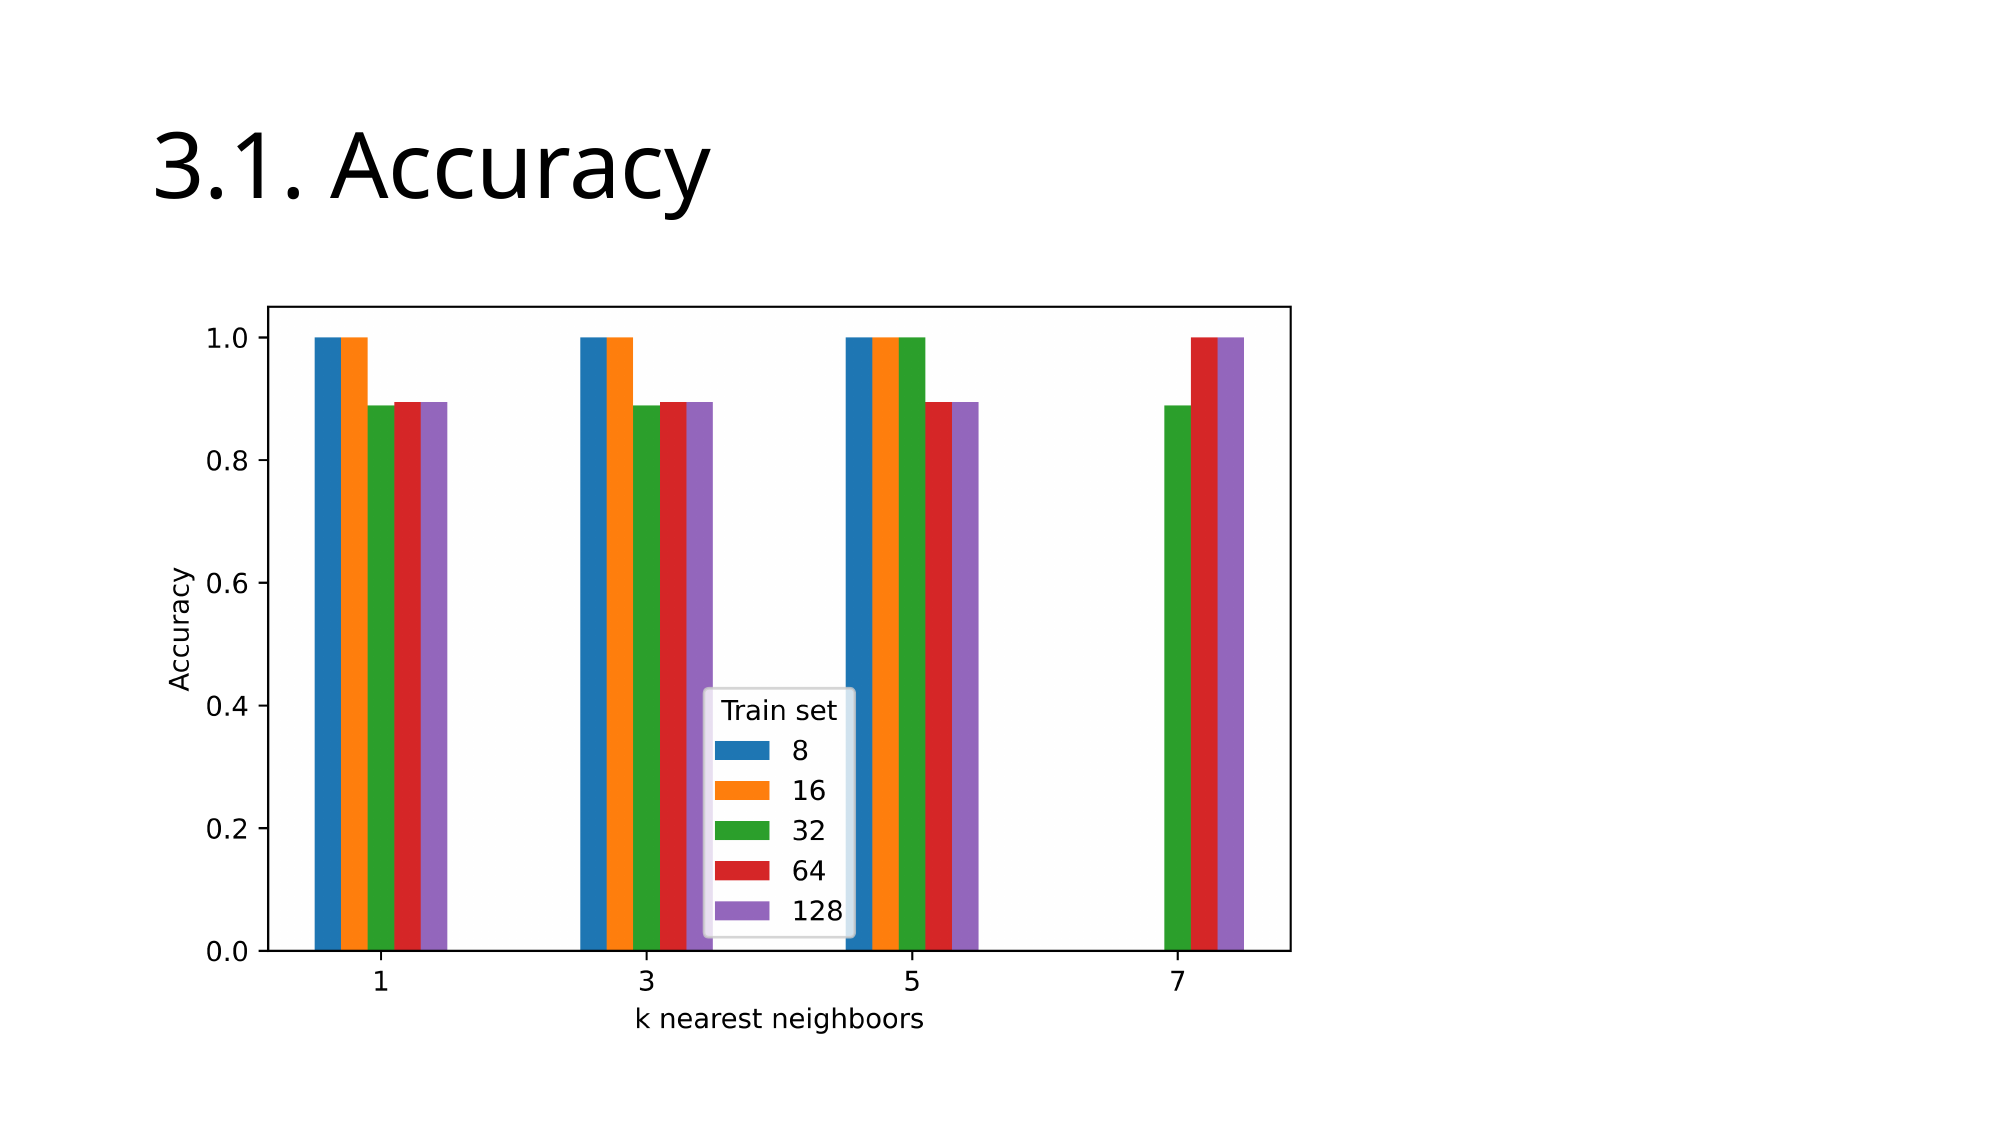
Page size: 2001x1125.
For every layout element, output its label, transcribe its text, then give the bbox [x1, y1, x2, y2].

picture [137, 277, 1320, 1066]
title 3.1. Accuracy [137, 59, 1863, 278]
